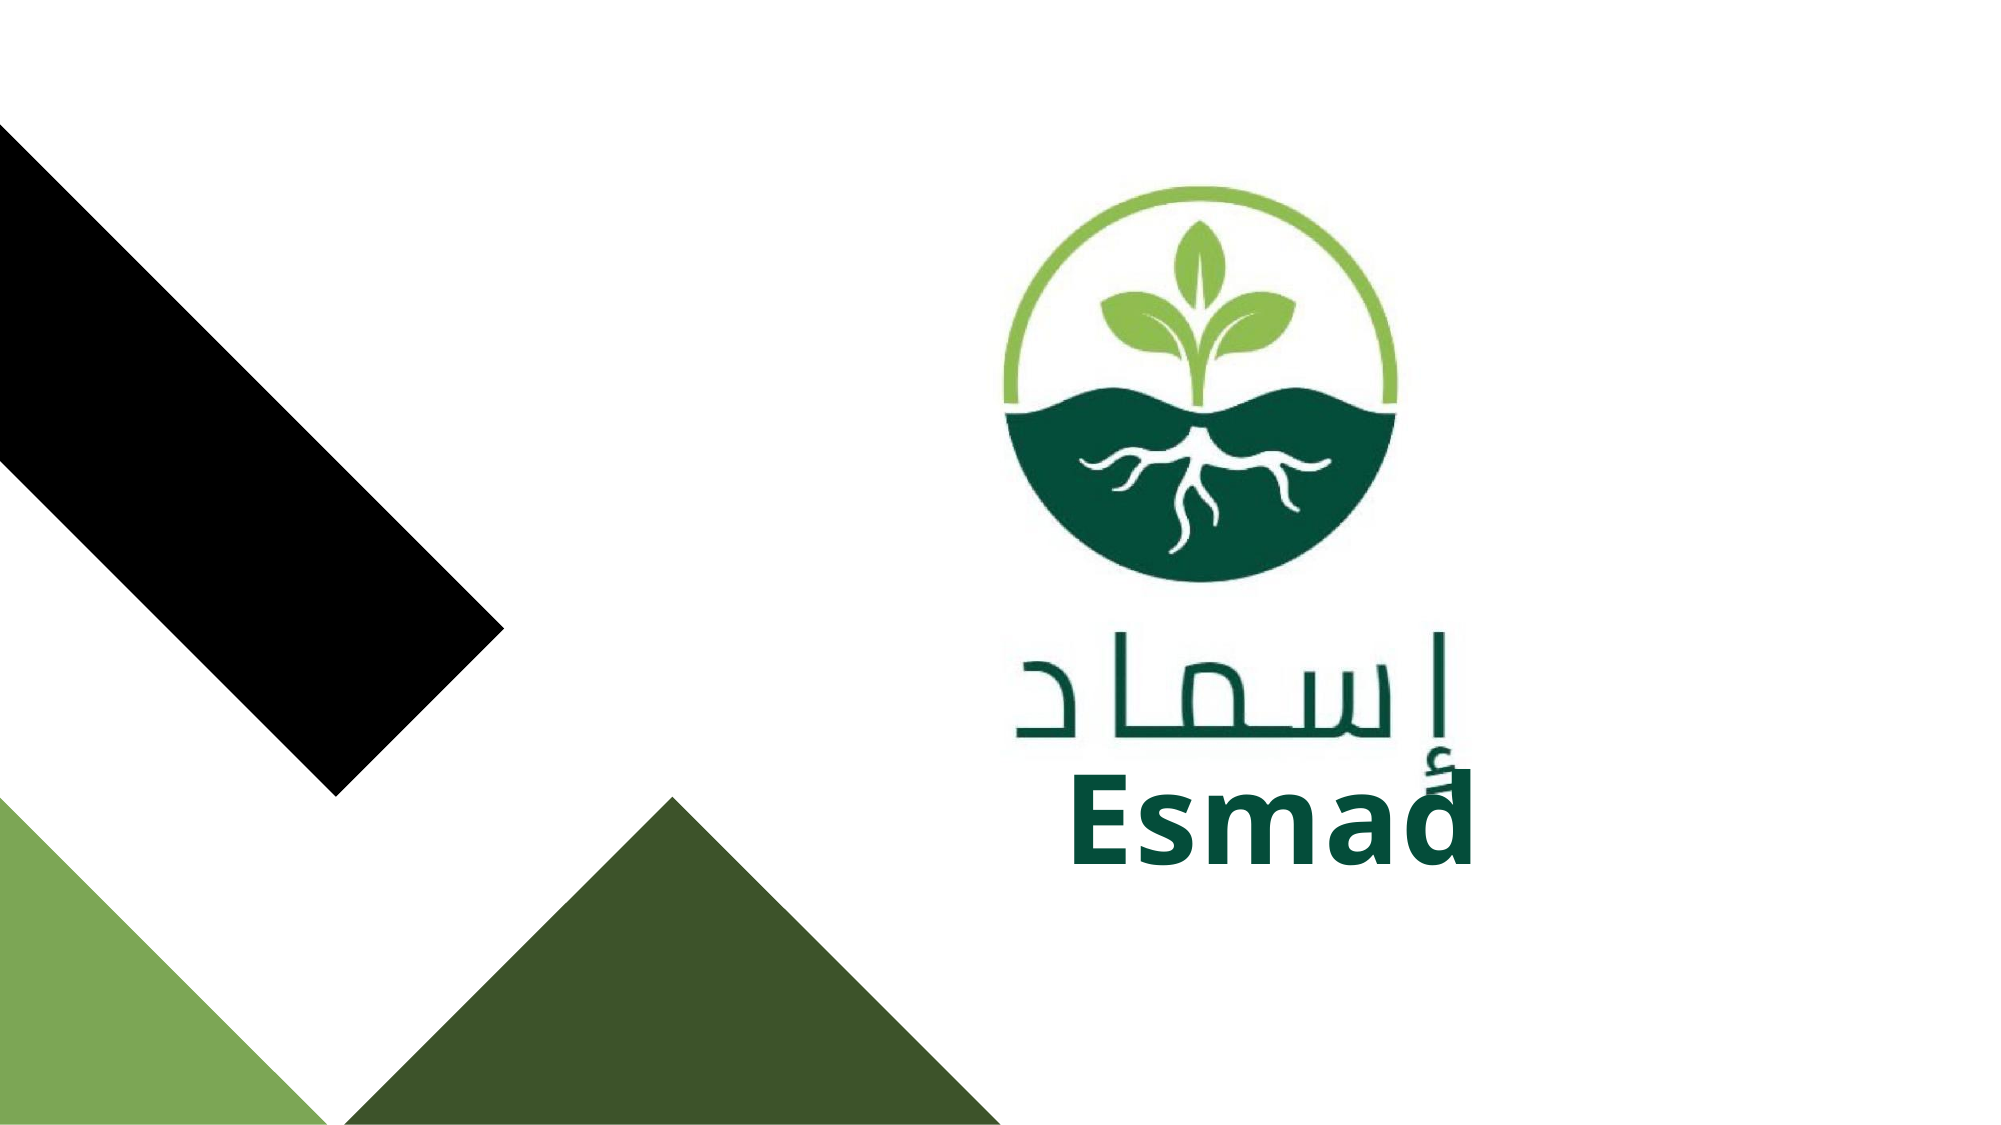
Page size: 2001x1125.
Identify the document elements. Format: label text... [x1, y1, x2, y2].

title Esmad [1063, 349, 1964, 890]
picture [795, 111, 1612, 859]
